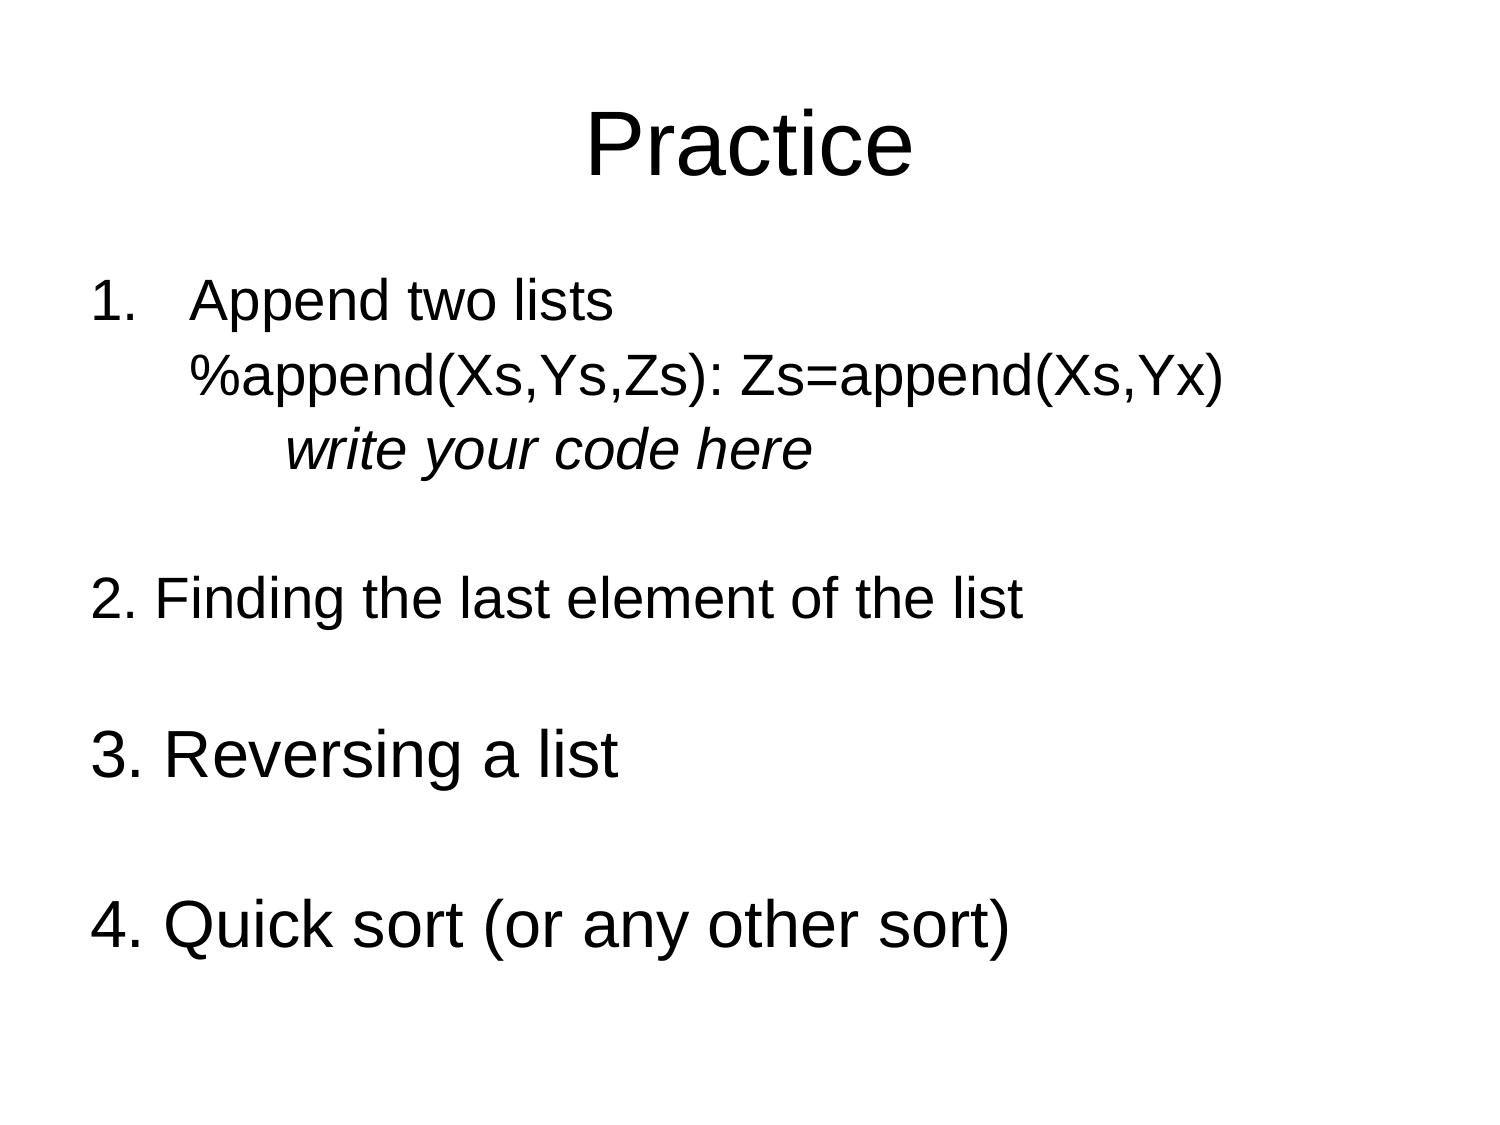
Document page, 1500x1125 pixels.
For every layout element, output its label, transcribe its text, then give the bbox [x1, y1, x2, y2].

list Append two lists %append(Xs,Ys,Zs): Zs=append(Xs,Yx) write your code here 2. Finding the last element of the list 3. Reversing a list 4. Quick sort (or any other sort) [75, 262, 1425, 1005]
title Practice [75, 45, 1425, 233]
